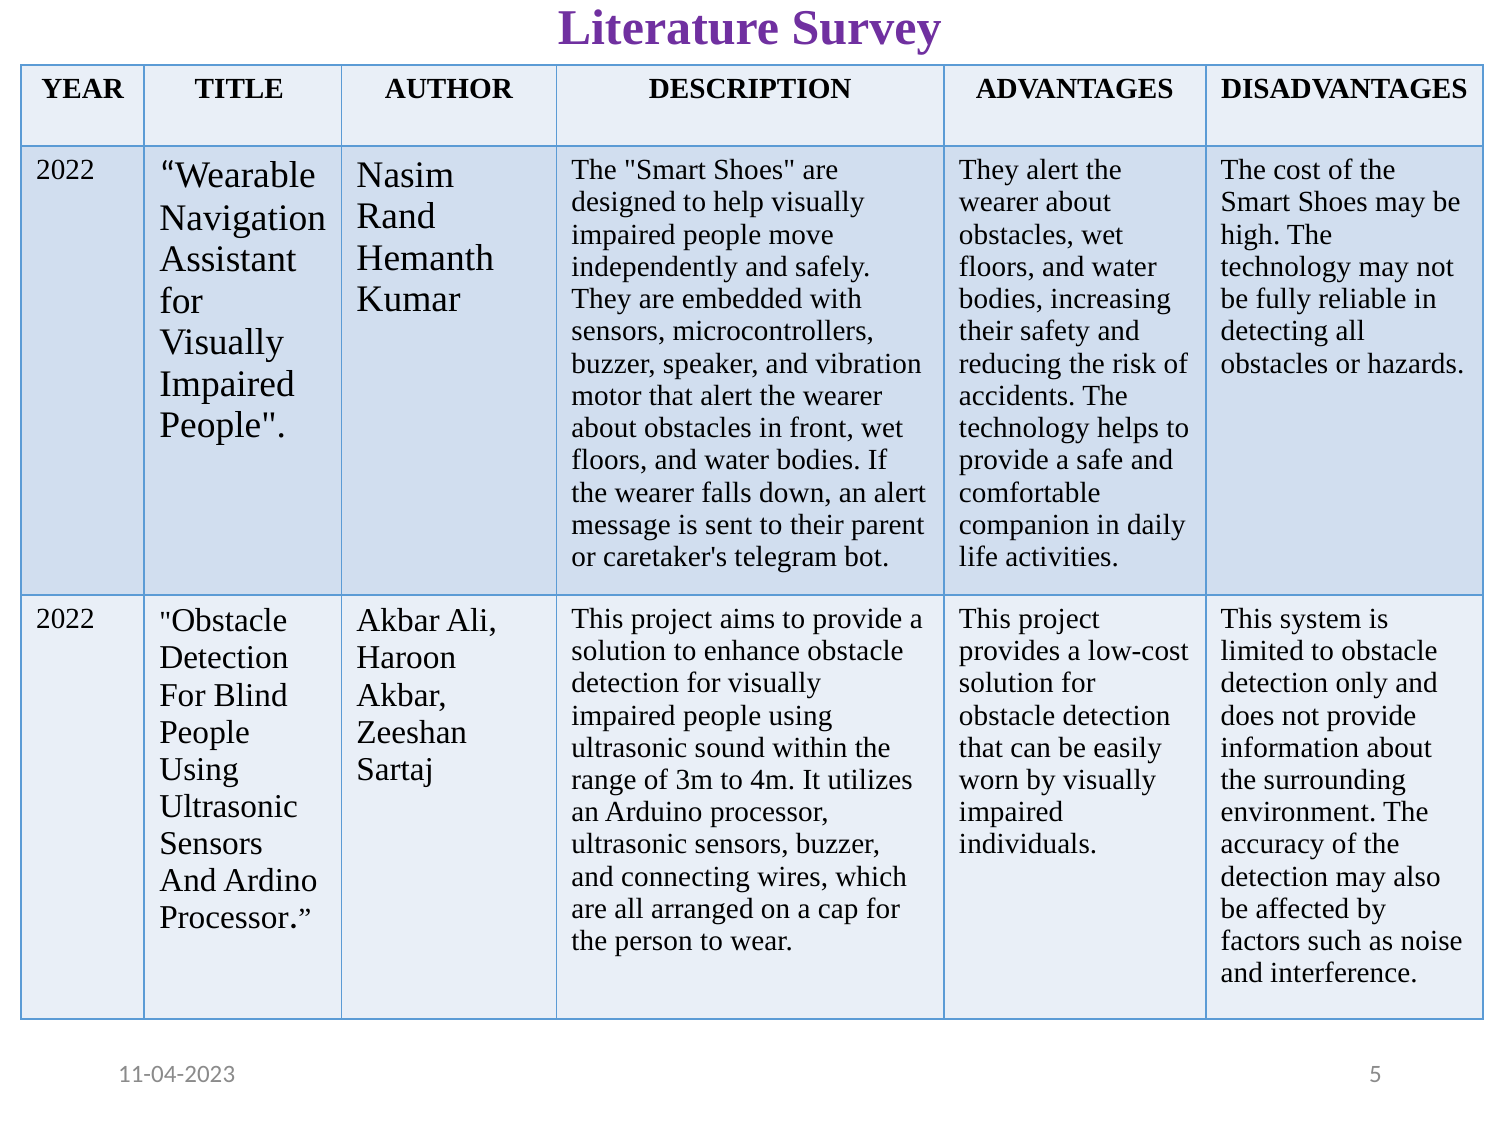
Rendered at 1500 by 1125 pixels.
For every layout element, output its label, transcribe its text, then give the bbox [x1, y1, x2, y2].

slide_number 5 [1059, 1042, 1397, 1103]
table_header DISADVANTAGES [1207, 66, 1482, 145]
table_cell Akbar Ali, Haroon Akbar, Zeeshan Sartaj [342, 596, 556, 1018]
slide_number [103, 1042, 441, 1103]
table_cell “Wearable Navigation Assistant for Visually Impaired People". [145, 147, 341, 594]
table_header YEAR [22, 66, 143, 145]
table_cell This system is limited to obstacle detection only and does not provide information about the surrounding environment. The accuracy of the detection may also be affected by factors such as noise and interference. [1207, 596, 1482, 1018]
table_cell 2022 [22, 596, 143, 1018]
table_cell "Obstacle Detection For Blind People Using Ultrasonic Sensors And Ardino Processor.” [145, 596, 341, 1018]
table_cell 2022 [22, 147, 143, 594]
table_header AUTHOR [342, 66, 556, 145]
table_cell The cost of the Smart Shoes may be high. The technology may not be fully reliable in detecting all obstacles or hazards. [1207, 147, 1482, 594]
table_cell They alert the wearer about obstacles, wet floors, and water bodies, increasing their safety and reducing the risk of accidents. The technology helps to provide a safe and comfortable companion in daily life activities. [945, 147, 1205, 594]
table_cell This project provides a low-cost solution for obstacle detection that can be easily worn by visually impaired individuals. [945, 596, 1205, 1018]
table_cell This project aims to provide a solution to enhance obstacle detection for visually impaired people using ultrasonic sound within the range of 3m to 4m. It utilizes an Arduino processor, ultrasonic sensors, buzzer, and connecting wires, which are all arranged on a cap for the person to wear. [557, 596, 943, 1018]
table_header TITLE [145, 66, 341, 145]
table_cell The "Smart Shoes" are designed to help visually impaired people move independently and safely. They are embedded with sensors, microcontrollers, buzzer, speaker, and vibration motor that alert the wearer about obstacles in front, wet floors, and water bodies. If the wearer falls down, an alert message is sent to their parent or caretaker's telegram bot. [557, 147, 943, 594]
table_cell Nasim Rand Hemanth Kumar [342, 147, 556, 594]
table_header ADVANTAGES [945, 66, 1205, 145]
title Literature Survey [103, 0, 1397, 57]
table_header DESCRIPTION [557, 66, 943, 145]
